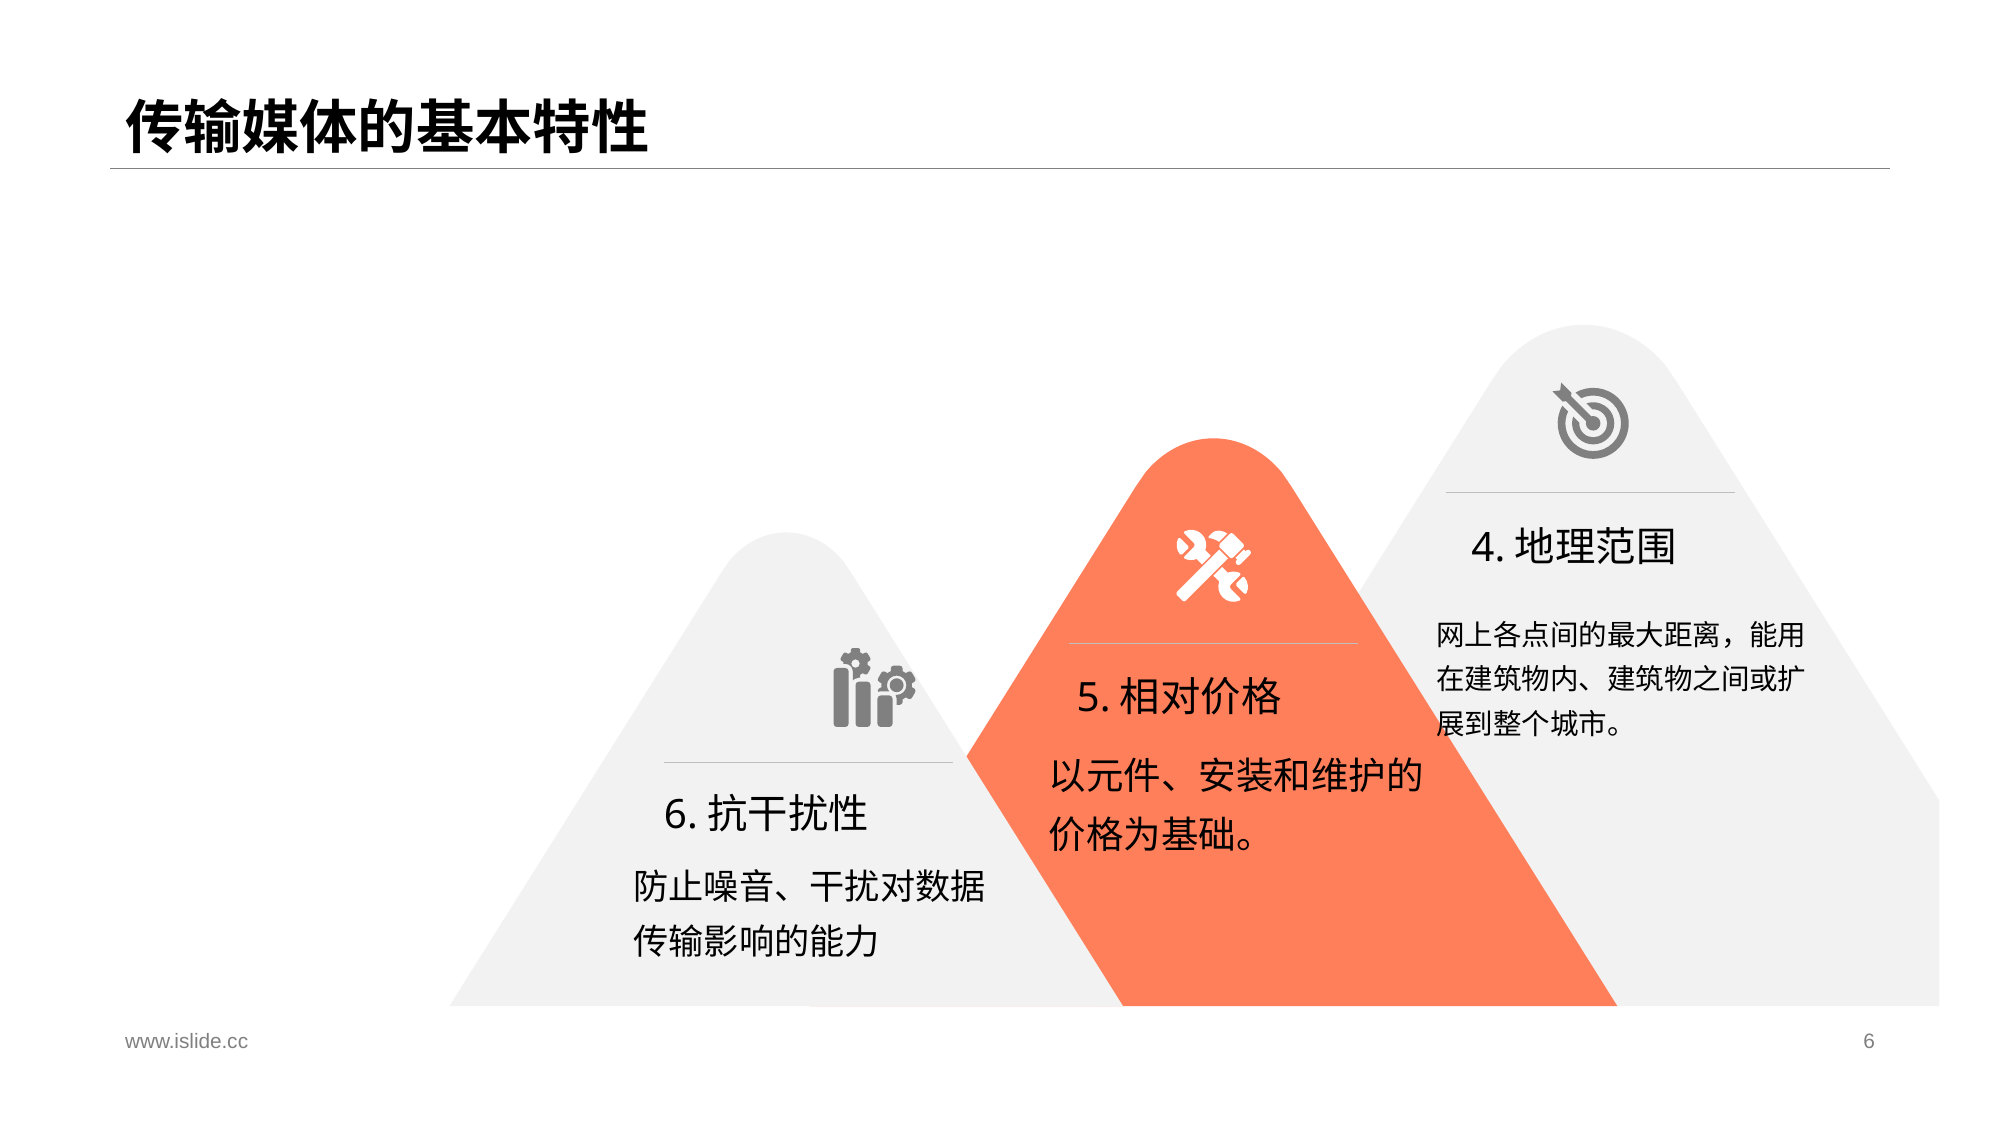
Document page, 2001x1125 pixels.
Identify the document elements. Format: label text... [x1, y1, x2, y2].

slide_number 6 [1412, 1023, 1890, 1058]
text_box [449, 324, 1940, 1007]
footer www.islide.cc [109, 1023, 790, 1058]
title 传输媒体的基本特性 [109, 0, 1890, 169]
